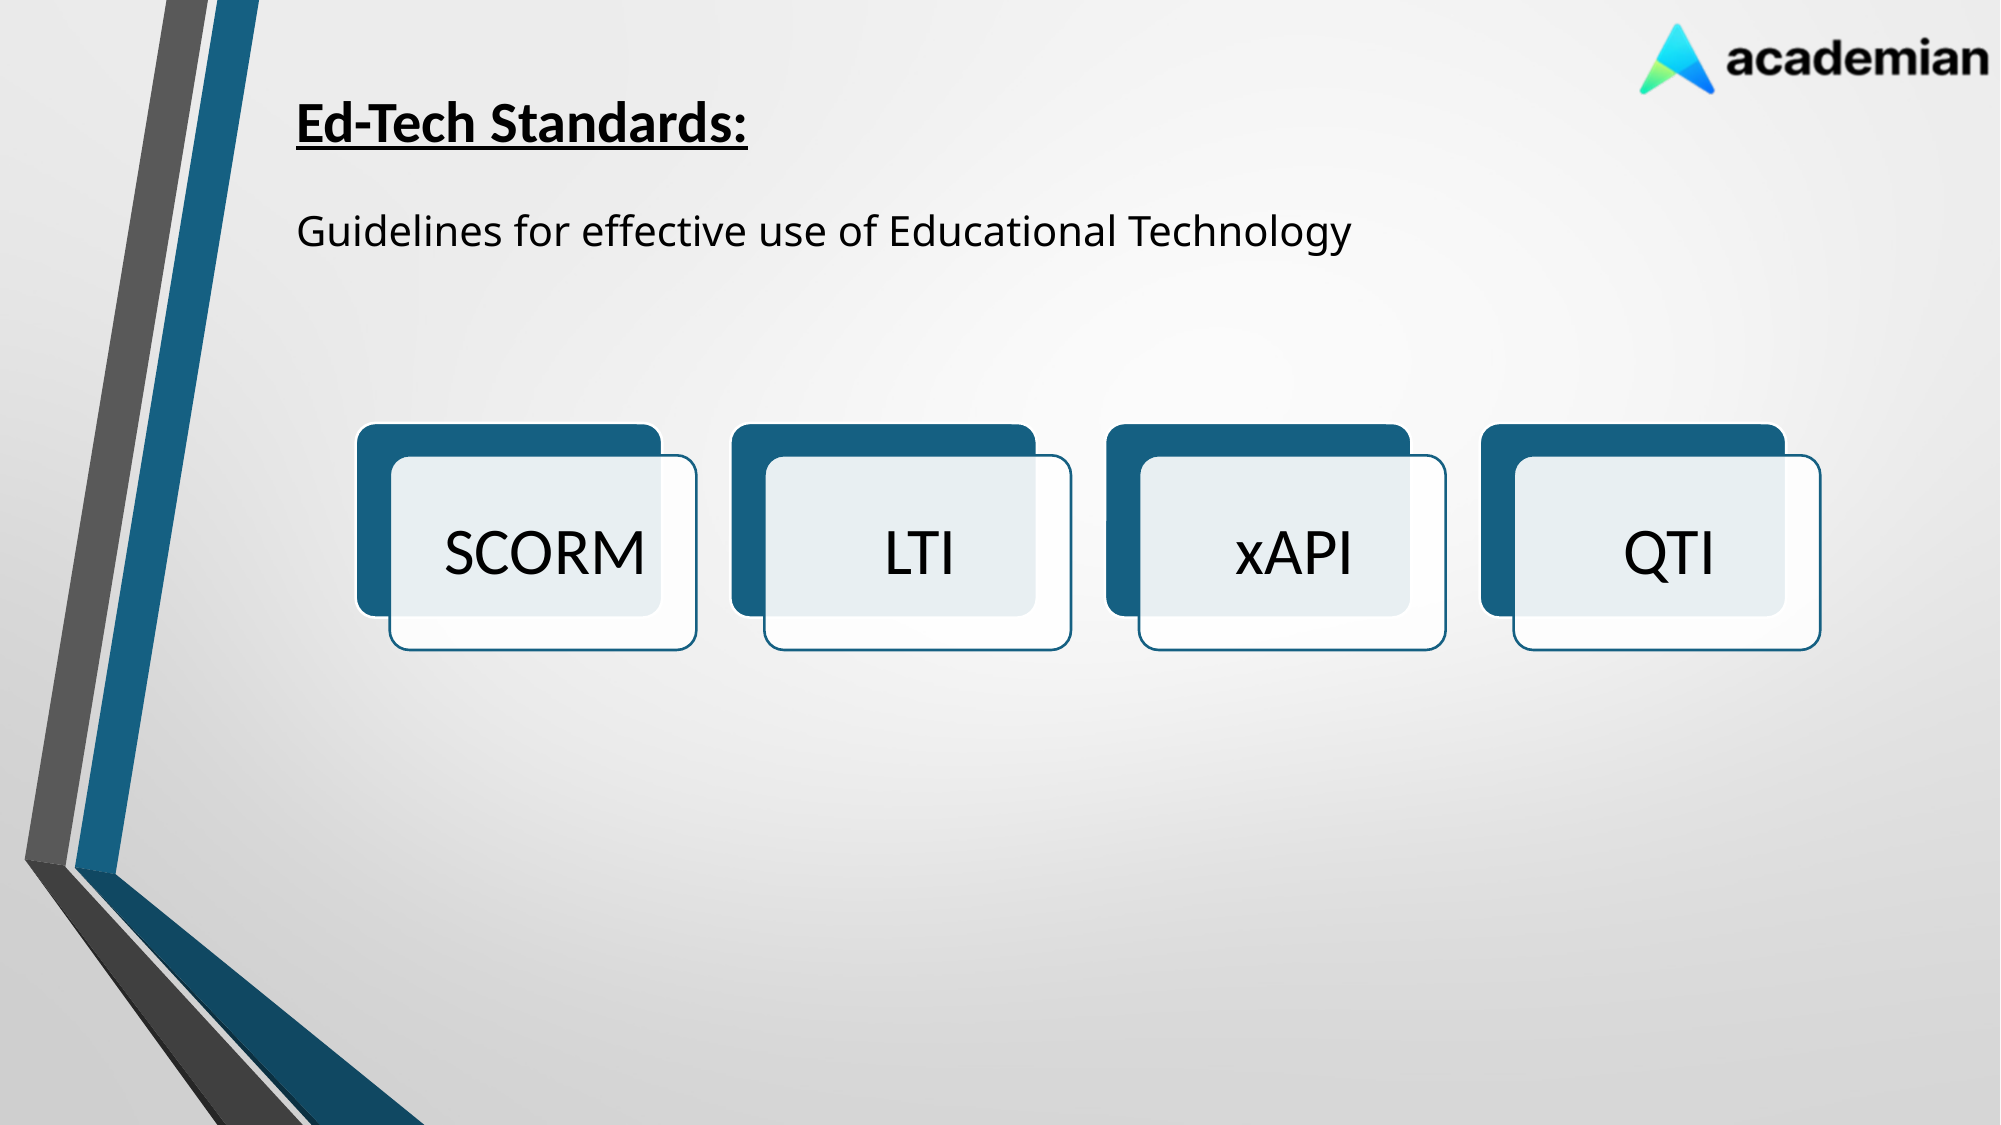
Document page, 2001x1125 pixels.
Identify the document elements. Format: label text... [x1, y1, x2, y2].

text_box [355, 244, 1821, 828]
text_box Ed-Tech Standards: Guidelines for effective use of Educational Technology [281, 77, 1401, 532]
picture [1624, 0, 2000, 149]
